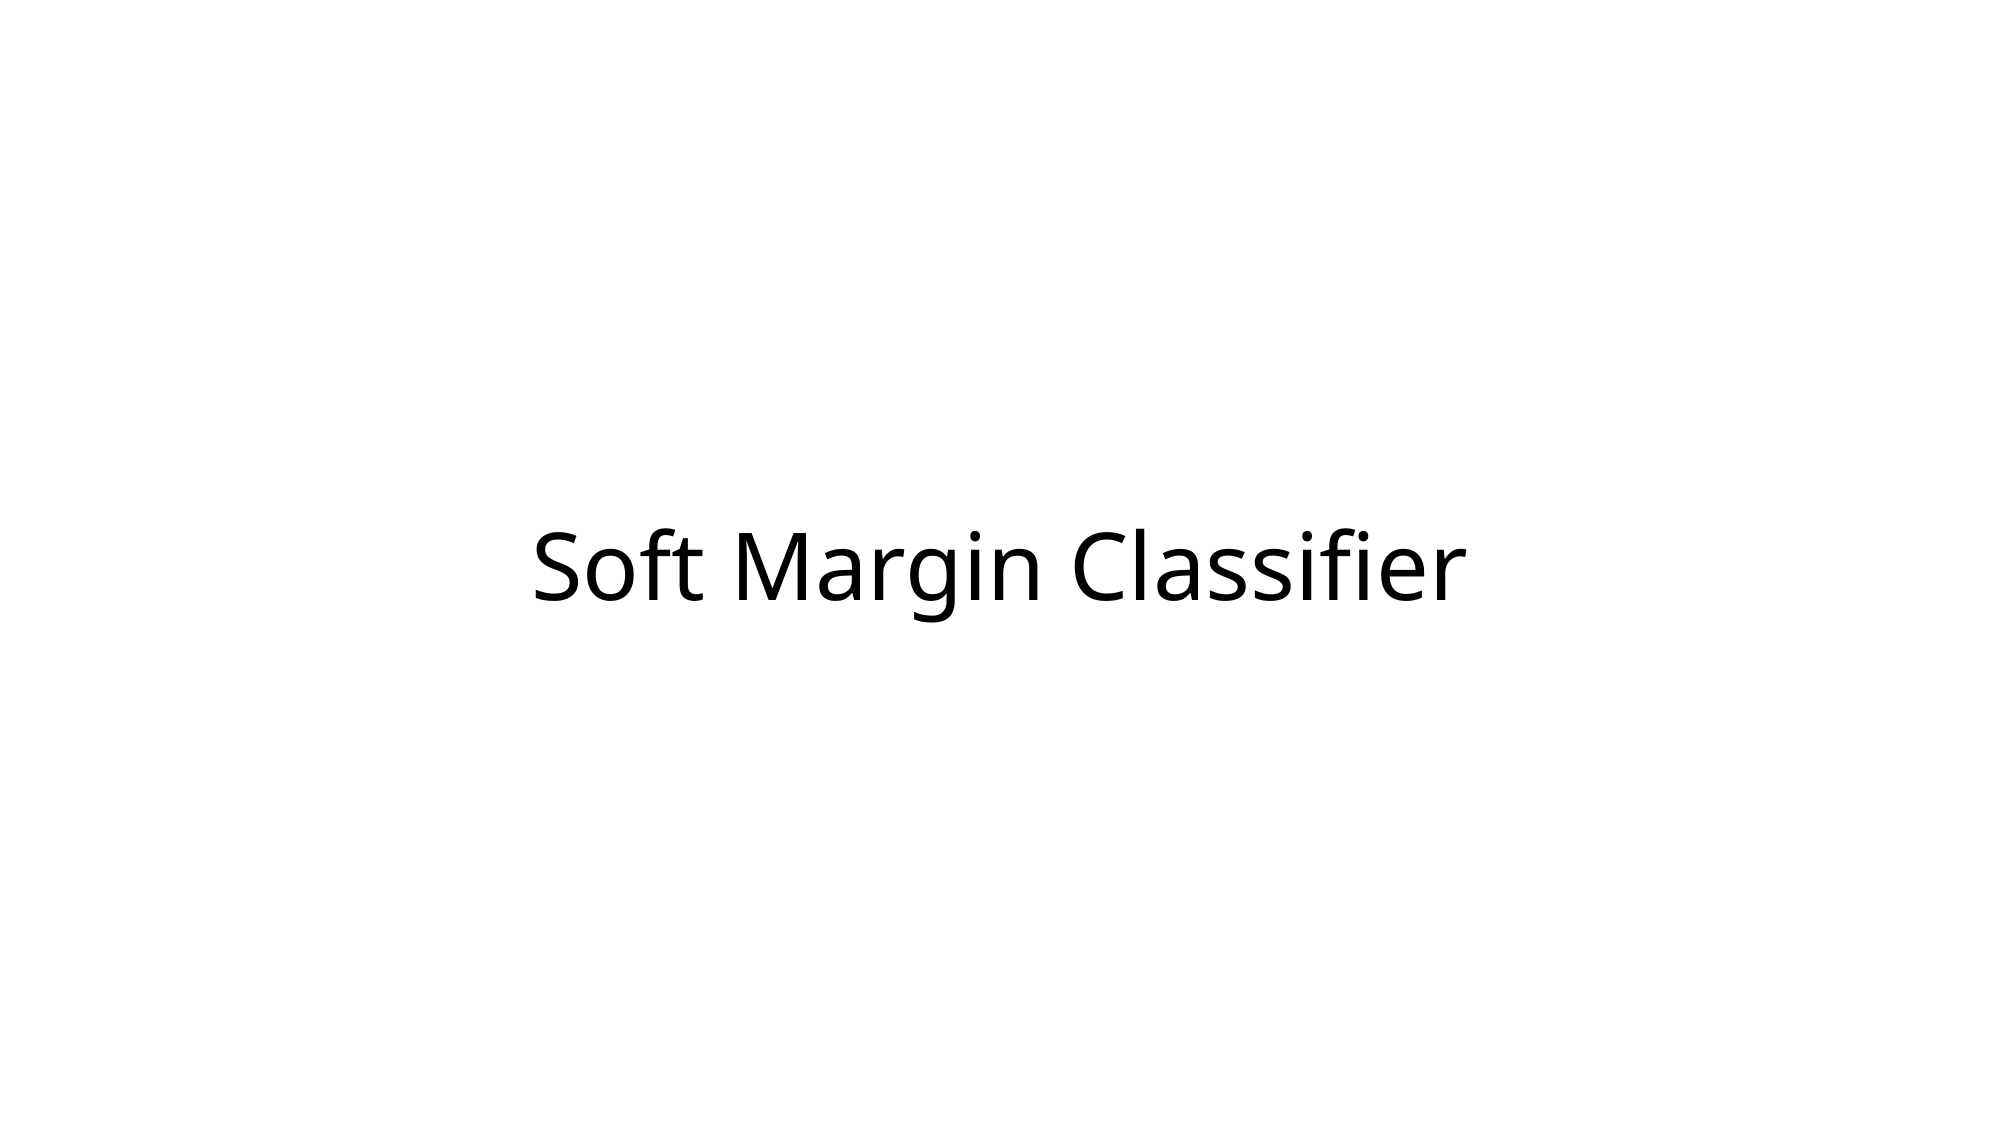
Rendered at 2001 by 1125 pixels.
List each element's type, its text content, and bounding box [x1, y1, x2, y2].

text_box Soft Margin Classifier [294, 500, 1706, 625]
